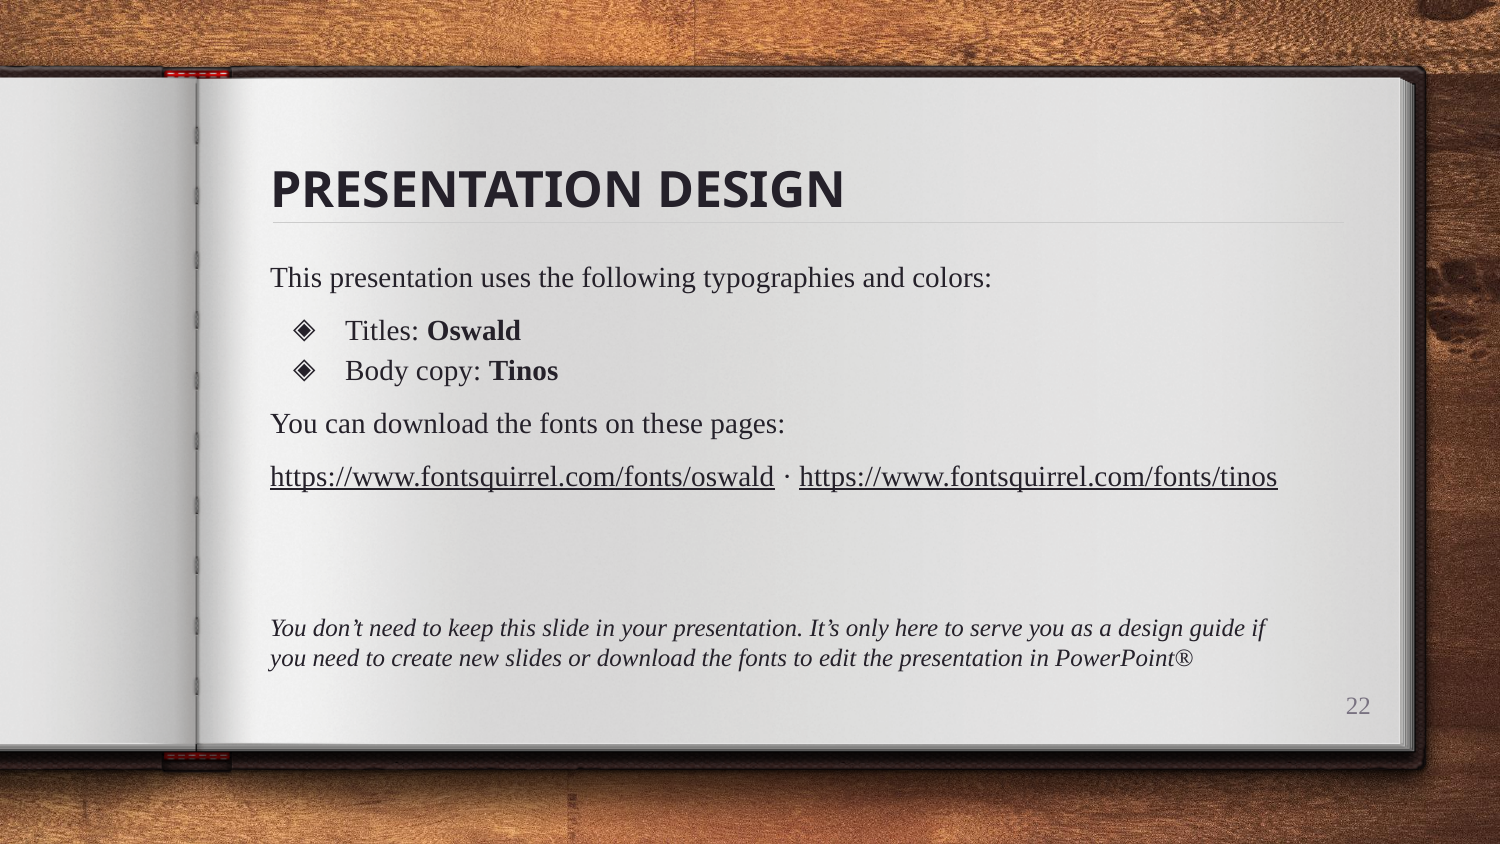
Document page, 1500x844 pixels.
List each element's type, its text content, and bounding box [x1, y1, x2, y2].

text_box You don’t need to keep this slide in your presentation. It’s only here to serve you as a design guide if you need to create new slides or download the fonts to edit the presentation in PowerPoint® [255, 596, 1310, 685]
list This presentation uses the following typographies and colors: Titles: Oswald Body copy: Tinos You can download the fonts on these pages: https://www.fontsquirrel.com/fonts/oswald · https://www.fontsquirrel.com/fonts/tinos [255, 243, 1426, 634]
picture [0, 0, 1500, 844]
title PRESENTATION DESIGN [255, 117, 1341, 233]
slide_number 22 [1295, 672, 1386, 737]
